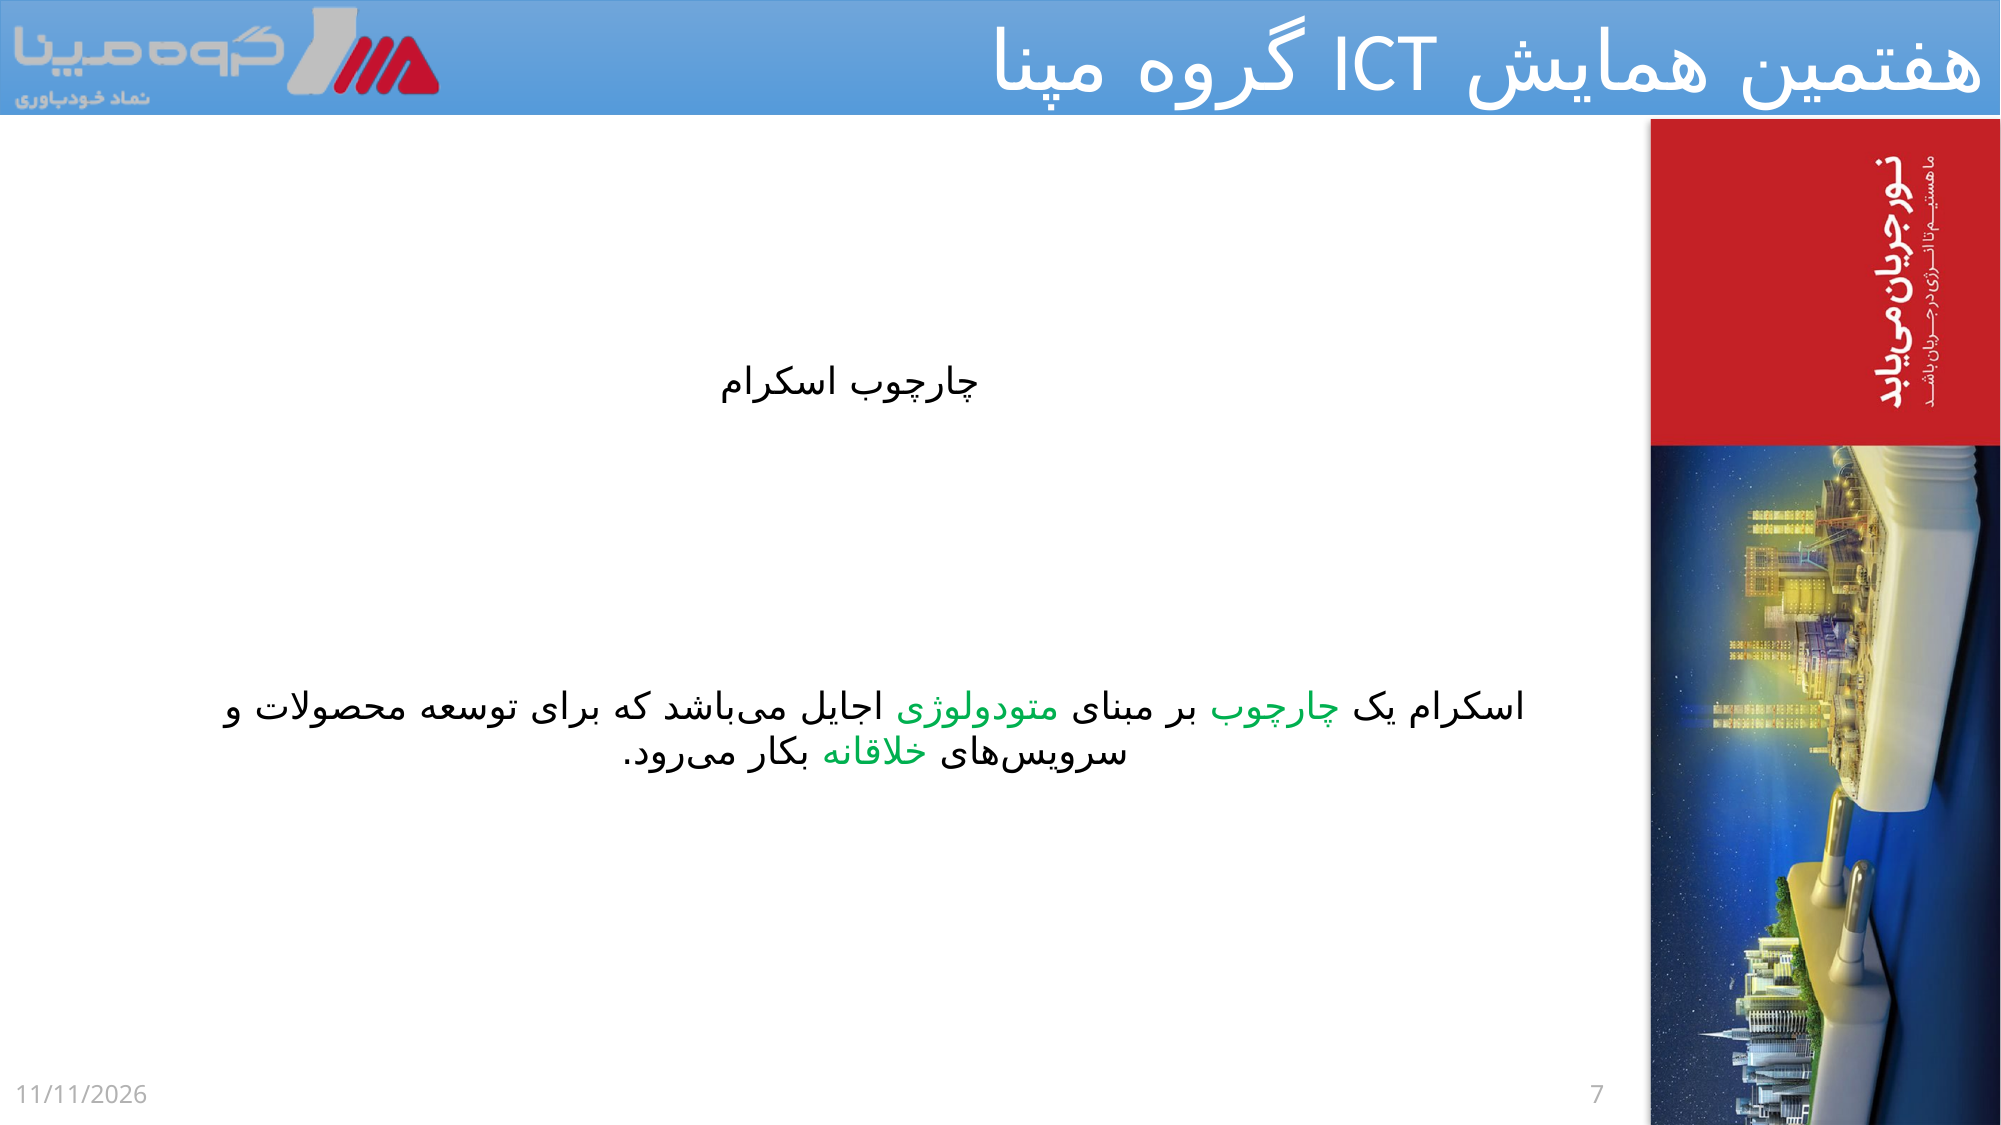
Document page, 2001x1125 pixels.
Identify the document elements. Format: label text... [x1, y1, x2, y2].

picture [6, 0, 450, 118]
picture [1651, 120, 2001, 1124]
subtitle اسکرام یک چارچوب بر مبنای متودولوژی اجایل می‌باشد که برای توسعه محصولات و سرویس‌های خلاقانه بکار می‌رود. [174, 675, 1575, 963]
slide_number 7 [1575, 1065, 1997, 1125]
title چارچوب اسکرام [0, 349, 1700, 591]
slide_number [0, 1065, 467, 1125]
